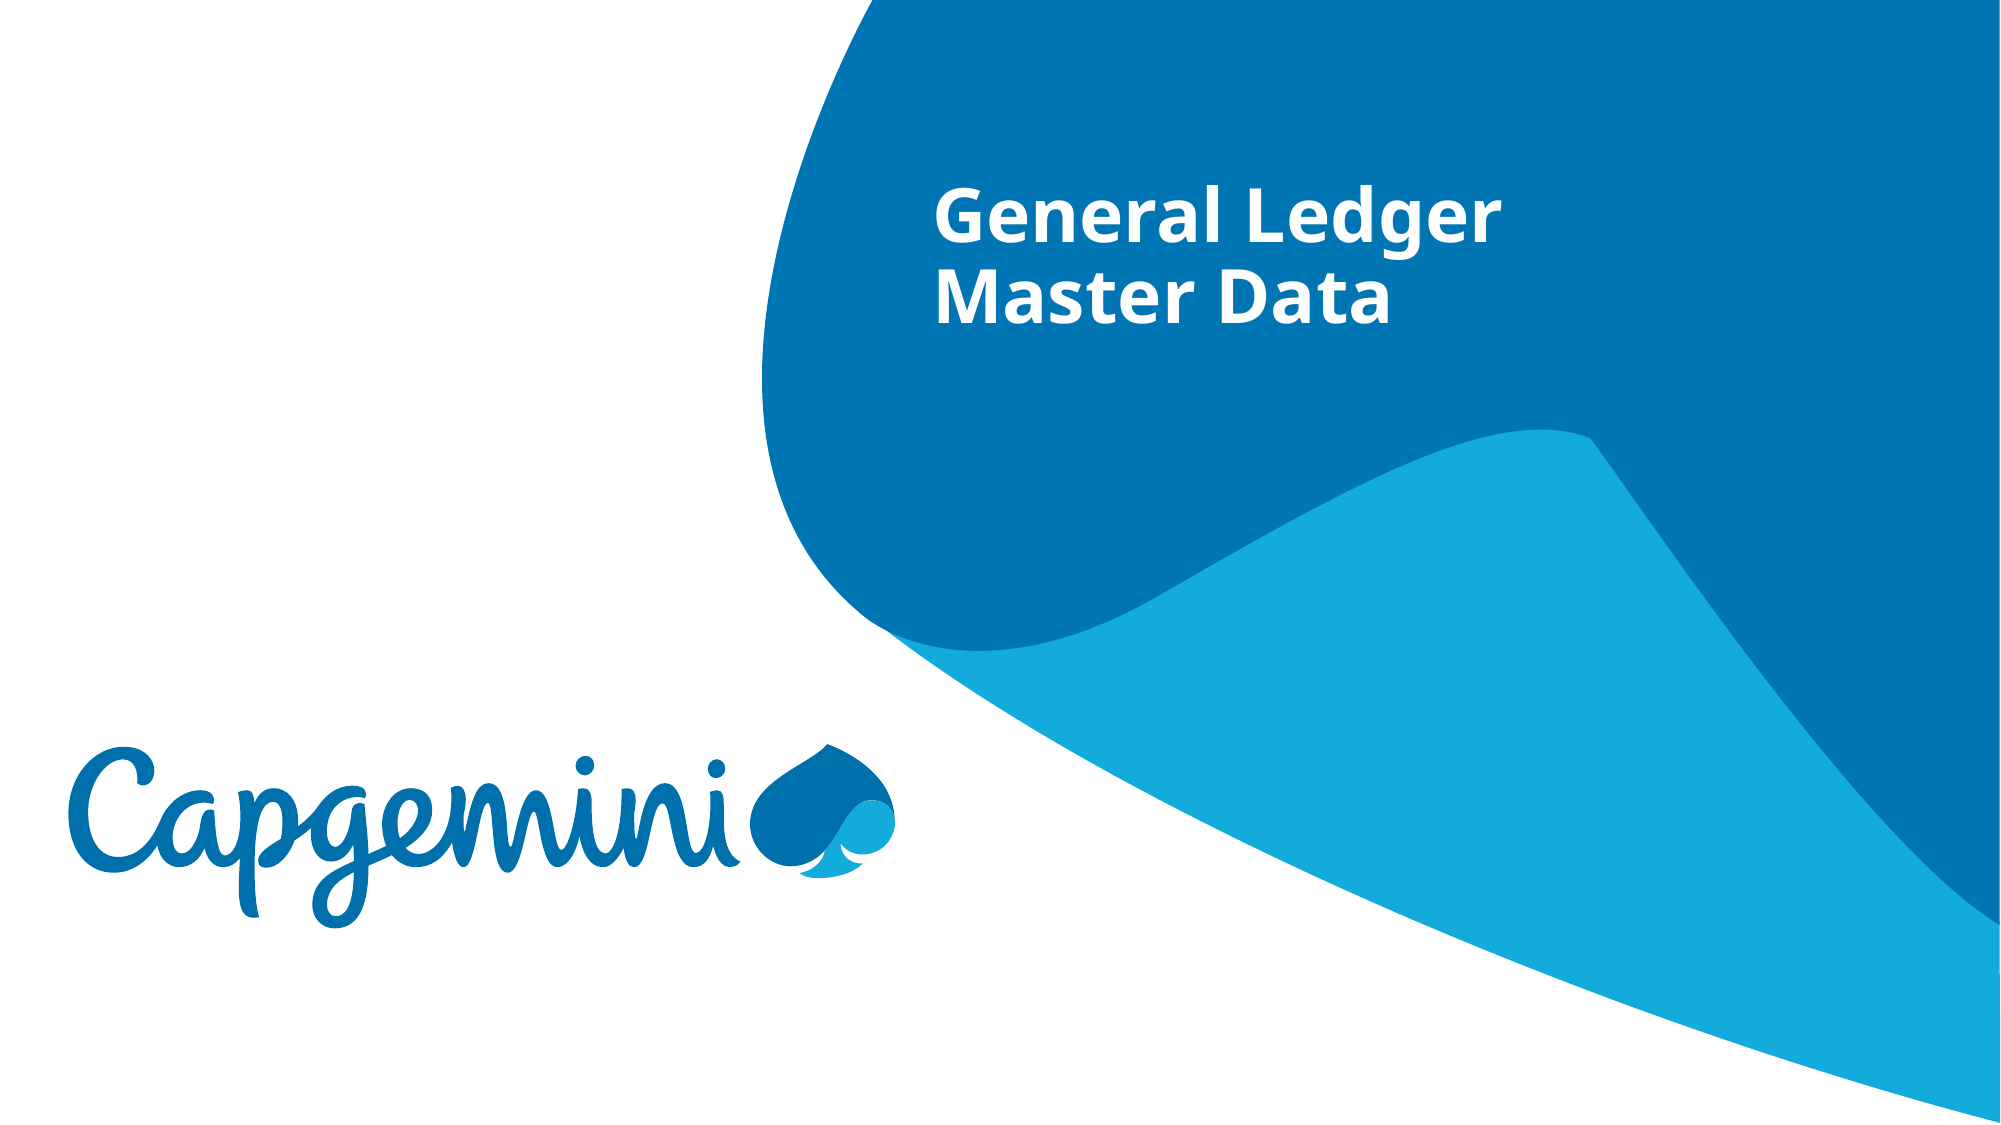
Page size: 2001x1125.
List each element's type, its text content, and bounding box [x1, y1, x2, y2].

list General Ledger Master Data [917, 90, 1802, 428]
